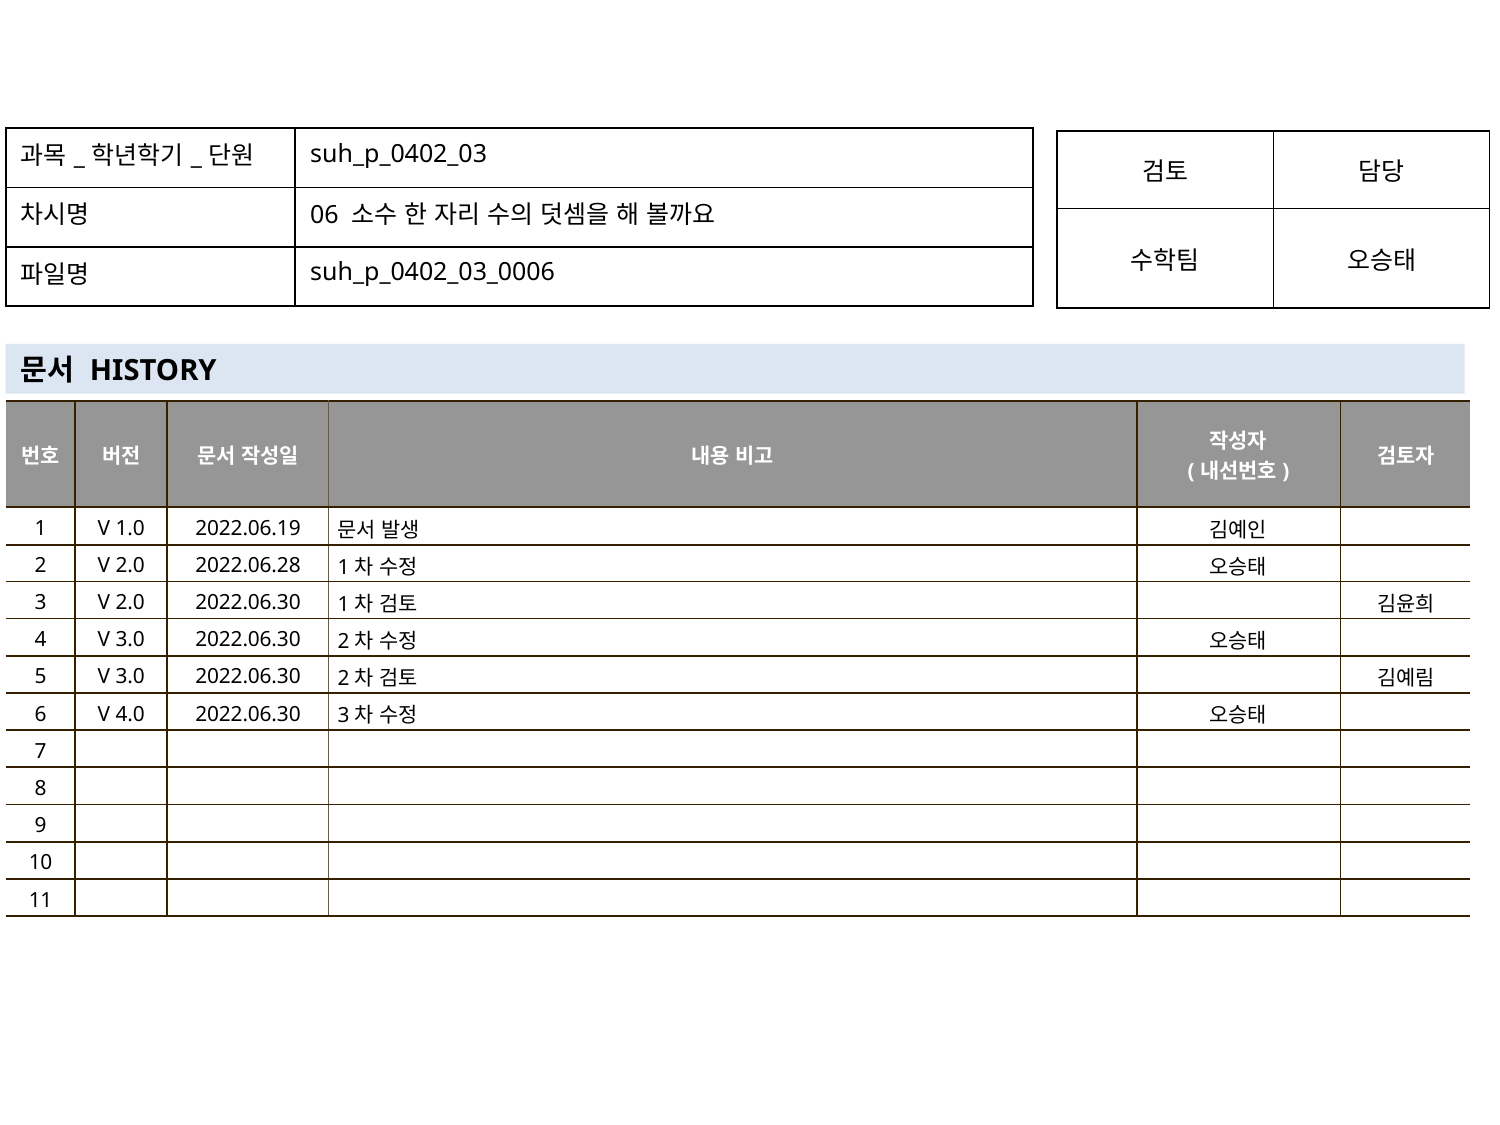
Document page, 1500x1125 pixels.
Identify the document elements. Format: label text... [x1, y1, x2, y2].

table_header 버전 [76, 402, 166, 506]
table_cell [76, 768, 166, 804]
table_cell 오승태 [1138, 619, 1340, 655]
table_cell [1341, 731, 1470, 766]
table_cell [1341, 619, 1470, 655]
table_cell 김윤희 [1341, 582, 1470, 618]
table_cell [1138, 657, 1340, 692]
table_cell 2 [6, 546, 74, 581]
table_cell [1138, 768, 1340, 804]
table_cell [168, 805, 328, 841]
table_cell 2차 검토 [329, 657, 1136, 692]
table_cell [329, 843, 1136, 878]
table_cell V 4.0 [76, 694, 166, 729]
table_cell V 3.0 [76, 619, 166, 655]
table_cell 2022.06.30 [168, 694, 328, 729]
table_cell [76, 880, 166, 915]
table_cell [329, 731, 1136, 766]
table_cell V 1.0 [76, 508, 166, 544]
table_cell [168, 880, 328, 915]
table_cell [1341, 805, 1470, 841]
table_cell 6 [6, 694, 74, 729]
table_cell 김예인 [1138, 508, 1340, 544]
table_header 문서 작성일 [168, 402, 328, 506]
table_cell 김예림 [1341, 657, 1470, 692]
table_cell [1138, 731, 1340, 766]
table_cell [76, 805, 166, 841]
table_cell 2022.06.28 [168, 546, 328, 581]
table_cell [76, 731, 166, 766]
table_cell V 3.0 [76, 657, 166, 692]
table_header 검토자 [1341, 402, 1470, 506]
table_cell suh_p_0402_03_0006 [296, 248, 1032, 305]
table_cell 06 소수 한 자리 수의 덧셈을 해 볼까요 [296, 188, 1032, 246]
table_cell V 2.0 [76, 546, 166, 581]
table_cell [329, 768, 1136, 804]
table_cell 2022.06.19 [168, 508, 328, 544]
table_header 검토 [1058, 132, 1273, 208]
table_cell [1138, 805, 1340, 841]
table_cell 차시명 [7, 188, 294, 246]
table_cell [1138, 582, 1340, 618]
table_cell 4 [6, 619, 74, 655]
table_cell 2022.06.30 [168, 657, 328, 692]
table_cell 오승태 [1274, 209, 1489, 307]
table_cell 2022.06.30 [168, 619, 328, 655]
table_cell [1341, 880, 1470, 915]
table_cell 문서 발생 [329, 508, 1136, 544]
table_cell [1341, 768, 1470, 804]
table_cell [329, 880, 1136, 915]
table_cell 파일명 [7, 248, 294, 305]
table_cell 수학팀 [1058, 209, 1273, 307]
table_cell 3차 수정 [329, 694, 1136, 729]
table_cell 1차 수정 [329, 546, 1136, 581]
table_header suh_p_0402_03 [296, 129, 1032, 187]
table_cell [1138, 843, 1340, 878]
table_header 과목_학년학기_단원 [7, 129, 294, 187]
table_header 내용 비고 [329, 402, 1136, 506]
table_cell 5 [6, 657, 74, 692]
table_cell [329, 805, 1136, 841]
table_cell [1341, 843, 1470, 878]
table_header 번호 [6, 402, 74, 506]
table_header 작성자 (내선번호) [1138, 402, 1340, 506]
table_cell V 2.0 [76, 582, 166, 618]
table_cell 오승태 [1138, 546, 1340, 581]
table_cell [1341, 694, 1470, 729]
table_cell [168, 731, 328, 766]
table_cell 11 [6, 880, 74, 915]
table_cell [1341, 508, 1470, 544]
table_cell 10 [6, 843, 74, 878]
table_cell 오승태 [1138, 694, 1340, 729]
table_cell 1 [6, 508, 74, 544]
text_box 문서 HISTORY [5, 343, 1465, 394]
table_cell [1138, 880, 1340, 915]
table_header 담당 [1274, 132, 1489, 208]
table_cell 3 [6, 582, 74, 618]
table_cell [168, 768, 328, 804]
table_cell 7 [6, 731, 74, 766]
table_cell [76, 843, 166, 878]
table_cell 2022.06.30 [168, 582, 328, 618]
table_cell 9 [6, 805, 74, 841]
table_cell 1차 검토 [329, 582, 1136, 618]
table_cell 8 [6, 768, 74, 804]
table_cell 2차 수정 [329, 619, 1136, 655]
table_cell [1341, 546, 1470, 581]
table_cell [168, 843, 328, 878]
